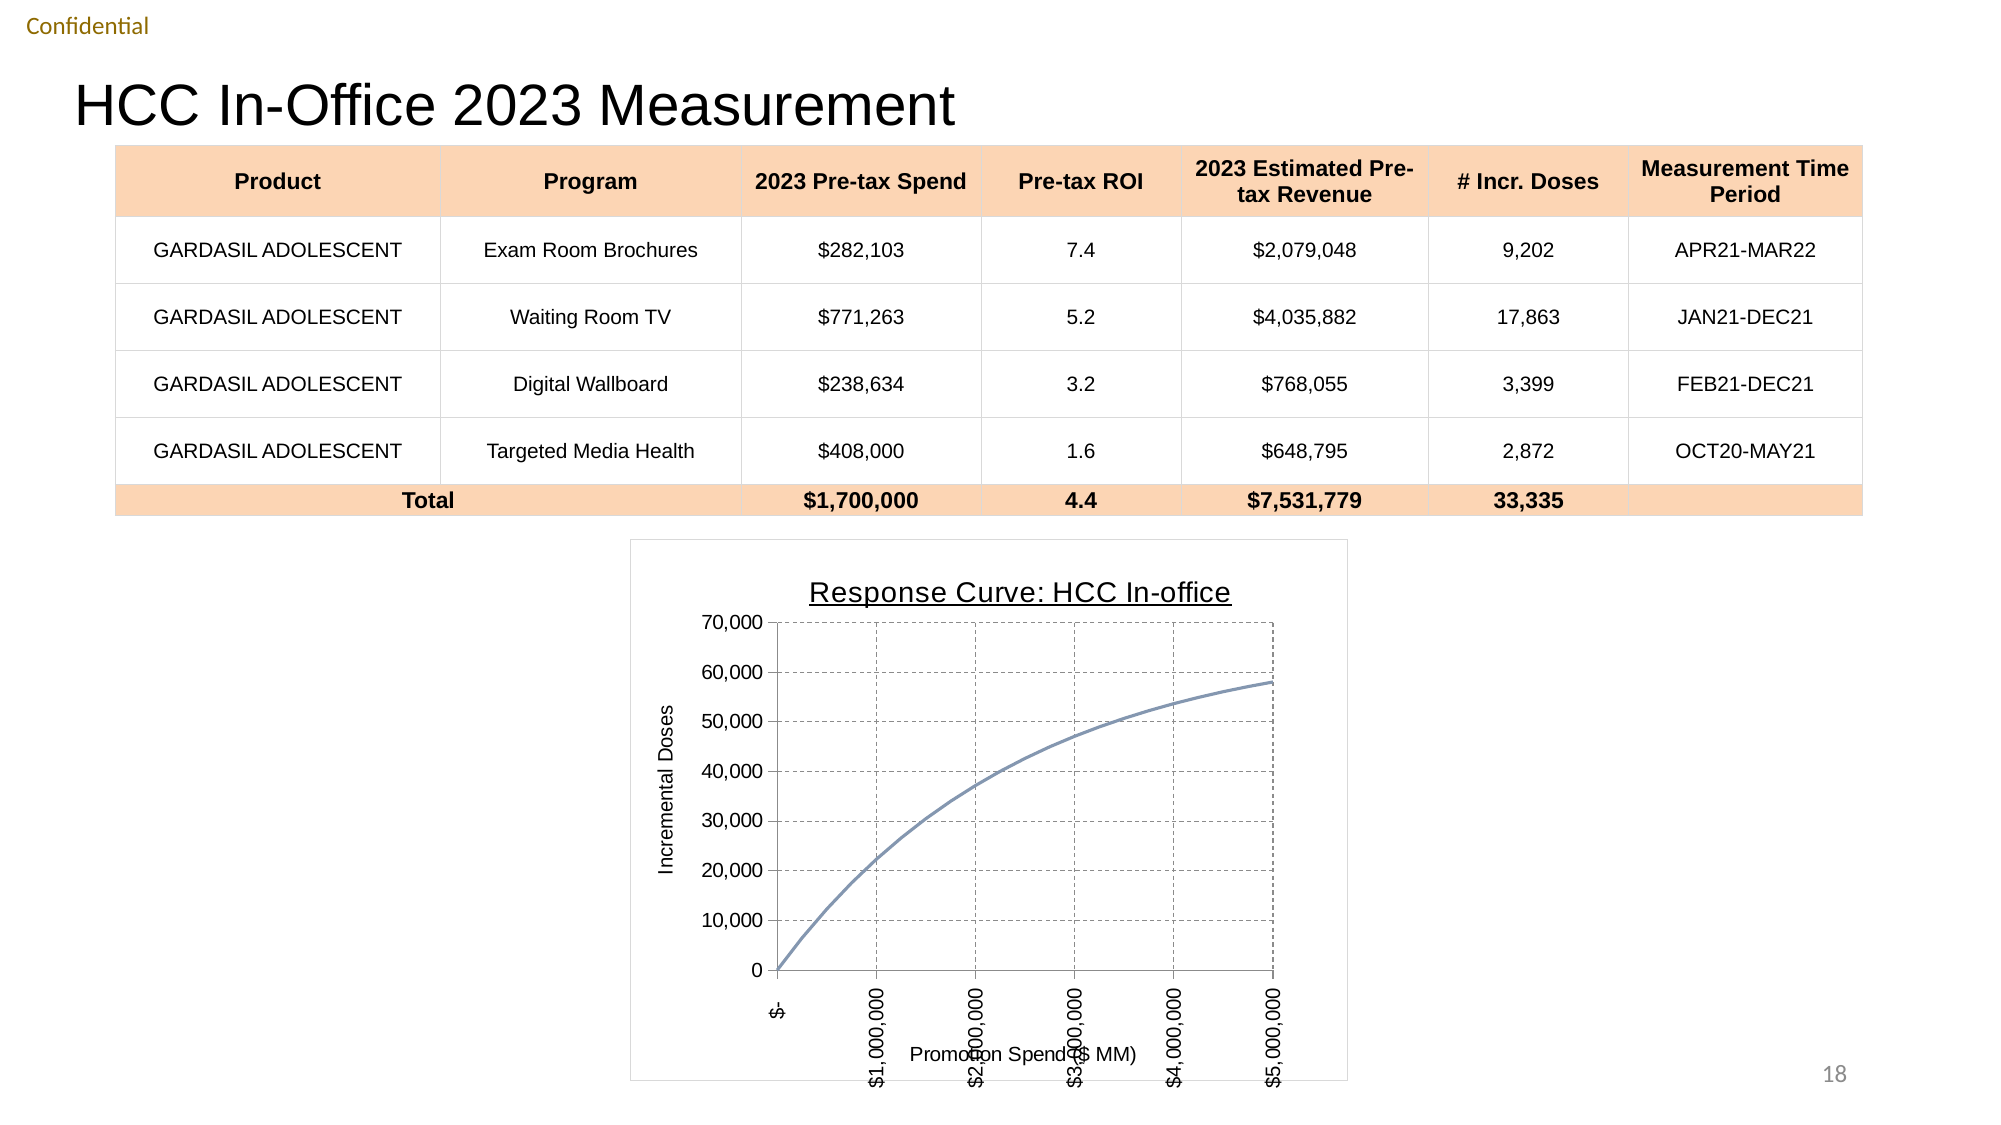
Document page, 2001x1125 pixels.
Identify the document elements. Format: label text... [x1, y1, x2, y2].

table_cell 3.2 [982, 351, 1181, 417]
table_cell Total [116, 485, 741, 515]
table_cell $4,035,882 [1182, 284, 1428, 350]
table_cell 17,863 [1429, 284, 1628, 350]
table_header # Incr. Doses [1429, 146, 1628, 216]
table_cell $1,700,000 [742, 485, 981, 515]
table_cell $648,795 [1182, 418, 1428, 484]
table_cell FEB21-DEC21 [1629, 351, 1862, 417]
table_header Product [116, 146, 440, 216]
table_cell 5.2 [982, 284, 1181, 350]
table_cell Exam Room Brochures [441, 217, 741, 283]
table_cell $768,055 [1182, 351, 1428, 417]
table_cell [1629, 485, 1862, 515]
table_cell $408,000 [742, 418, 981, 484]
slide_number 18 [1412, 1042, 1863, 1103]
table_cell 1.6 [982, 418, 1181, 484]
text_box HCC In-Office 2023 Measurement [59, 60, 1860, 145]
table_cell 9,202 [1429, 217, 1628, 283]
table_cell $771,263 [742, 284, 981, 350]
table_cell GARDASIL ADOLESCENT [116, 284, 440, 350]
table_cell GARDASIL ADOLESCENT [116, 418, 440, 484]
table_cell APR21-MAR22 [1629, 217, 1862, 283]
table_cell 33,335 [1429, 485, 1628, 515]
table_cell $2,079,048 [1182, 217, 1428, 283]
table_cell $282,103 [742, 217, 981, 283]
table_cell Waiting Room TV [441, 284, 741, 350]
table_cell JAN21-DEC21 [1629, 284, 1862, 350]
table_cell 4.4 [982, 485, 1181, 515]
table_header 2023 Estimated Pre-tax Revenue [1182, 146, 1428, 216]
table_cell GARDASIL ADOLESCENT [116, 351, 440, 417]
table_header Pre-tax ROI [982, 146, 1181, 216]
table_cell OCT20-MAY21 [1629, 418, 1862, 484]
table_header Program [441, 146, 741, 216]
table_header Measurement Time Period [1629, 146, 1862, 216]
table_cell 2,872 [1429, 418, 1628, 484]
table_cell $238,634 [742, 351, 981, 417]
table_cell Targeted Media Health [441, 418, 741, 484]
table_cell Digital Wallboard [441, 351, 741, 417]
table_cell 7.4 [982, 217, 1181, 283]
table_cell 3,399 [1429, 351, 1628, 417]
chart [630, 539, 1348, 1095]
table_cell GARDASIL ADOLESCENT [116, 217, 440, 283]
table_header 2023 Pre-tax Spend [742, 146, 981, 216]
table_cell $7,531,779 [1182, 485, 1428, 515]
